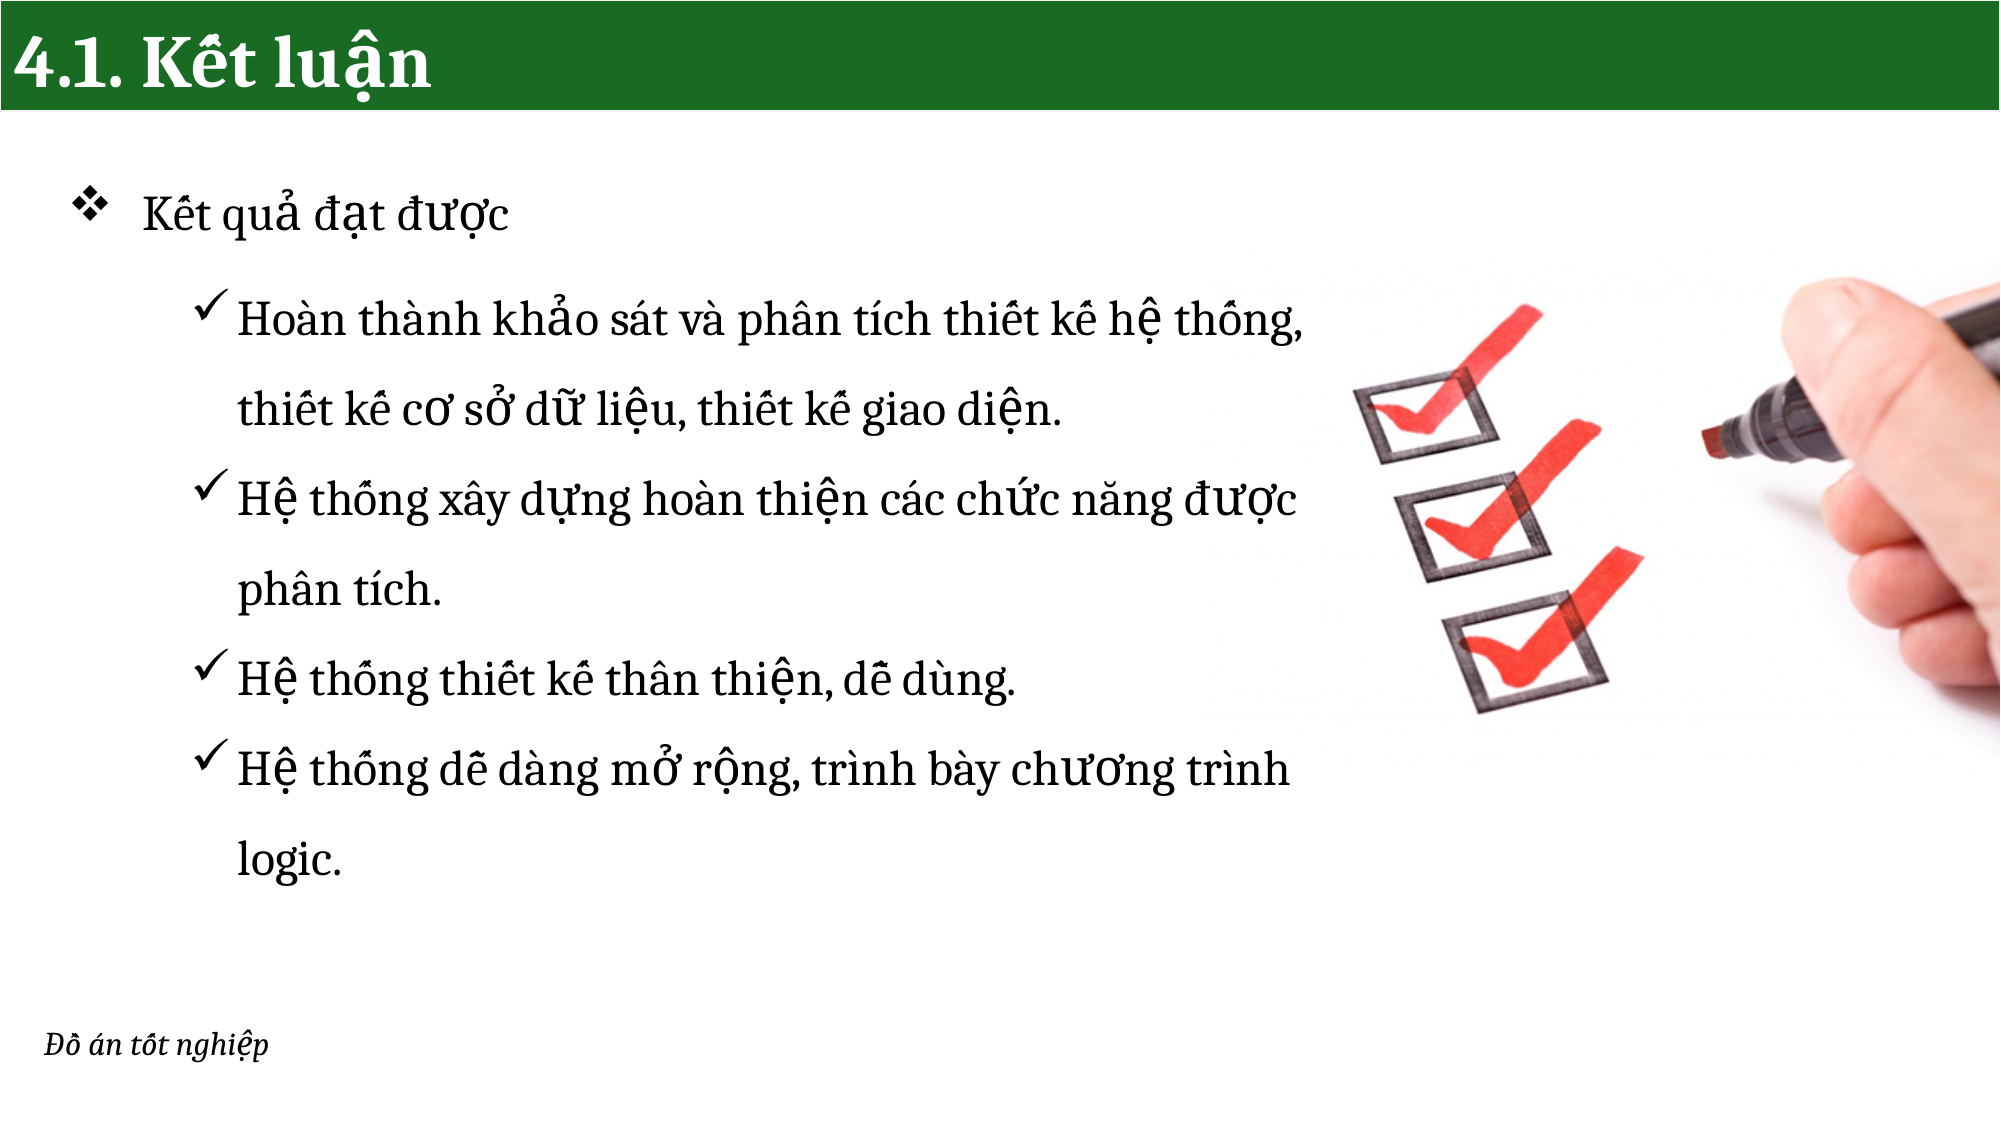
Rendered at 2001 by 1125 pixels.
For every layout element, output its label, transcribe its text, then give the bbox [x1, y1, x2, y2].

text_box 4.1. Kết luận [0, 5, 1292, 110]
picture [1203, 247, 2000, 779]
text_box Đồ án tốt nghiệp [29, 1014, 397, 1070]
text_box [0, 0, 2000, 112]
text_box Kết quả đạt được [53, 172, 768, 248]
text_box Hoàn thành khảo sát và phân tích thiết kế hệ thống, thiết kế cơ sở dữ liệu, thiết kế giao diện. Hệ thống xây dựng hoàn thiện các chức năng được phân tích. Hệ thống thiết kế thân thiện, dễ dùng. Hệ thống dễ dàng mở rộng, trình bày chương trình logic. [175, 248, 1328, 893]
